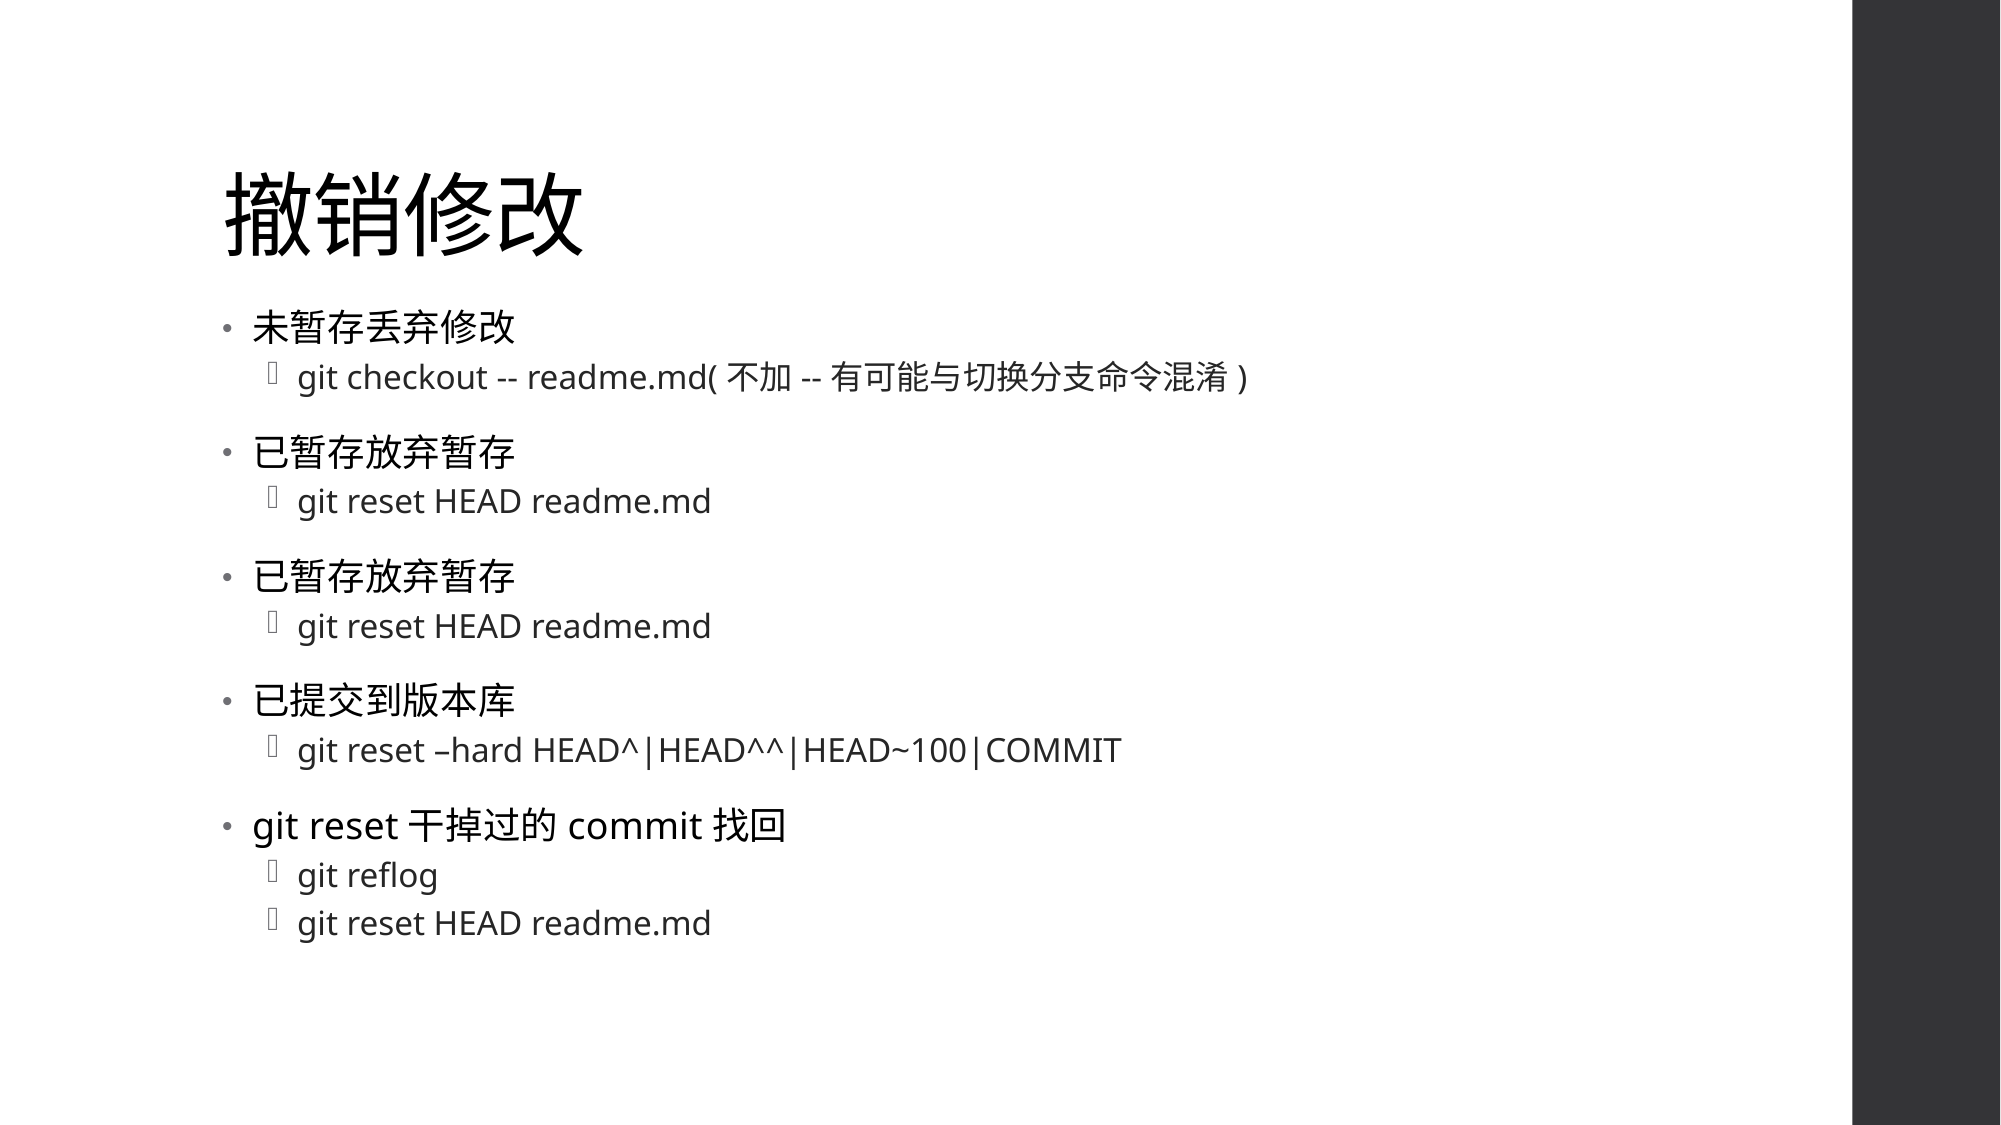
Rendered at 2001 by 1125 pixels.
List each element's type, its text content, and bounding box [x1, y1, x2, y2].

title 撤销修改 [206, 60, 1797, 278]
list 未暂存丢弃修改 git checkout -- readme.md(不加--有可能与切换分支命令混淆) 已暂存放弃暂存 git reset HEAD readme.md 已暂存放弃暂存 git reset HEAD readme.md 已提交到版本库 git reset –hard HEAD^|HEAD^^|HEAD~100|COMMIT git reset干掉过的commit找回 git reflog git reset HEAD readme.md [206, 299, 1617, 1014]
